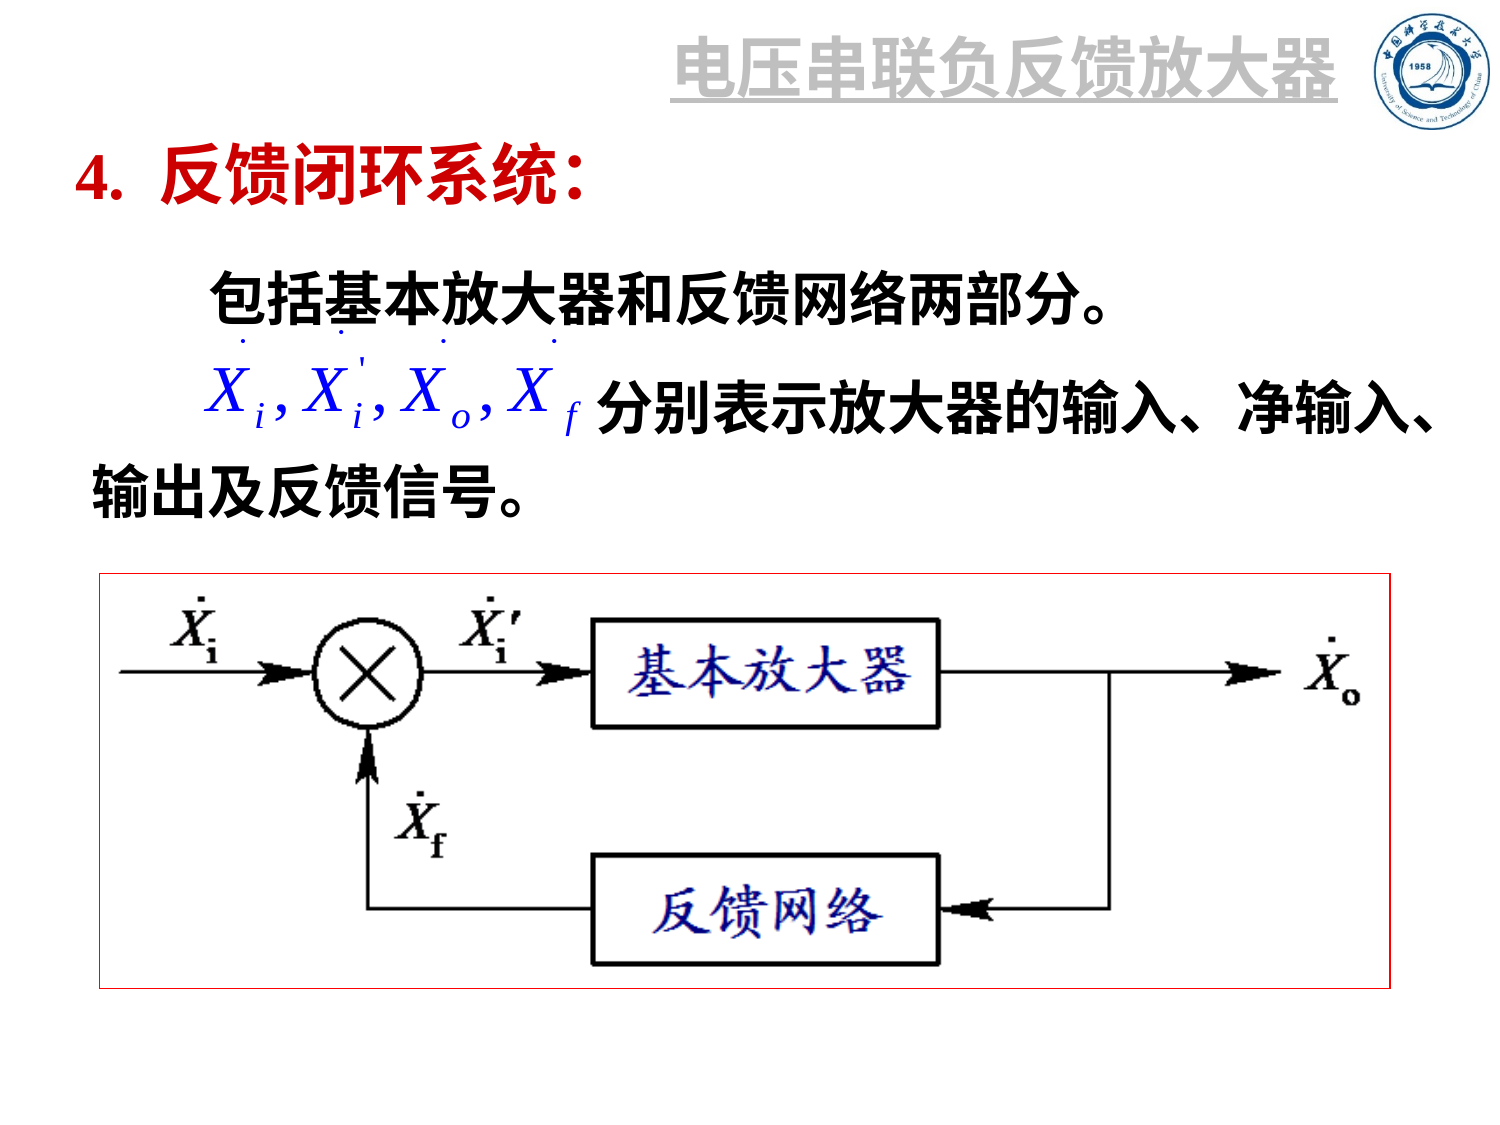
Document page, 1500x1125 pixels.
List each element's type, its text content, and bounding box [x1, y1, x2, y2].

picture [99, 573, 1390, 988]
picture [1371, 7, 1490, 130]
text_box 4. 反馈闭环系统： [60, 125, 641, 221]
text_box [76, 302, 1448, 524]
text_box 包括基本放大器和反馈网络两部分。 [100, 220, 1424, 300]
text_box 电压串联负反馈放大器 [655, 18, 1359, 114]
